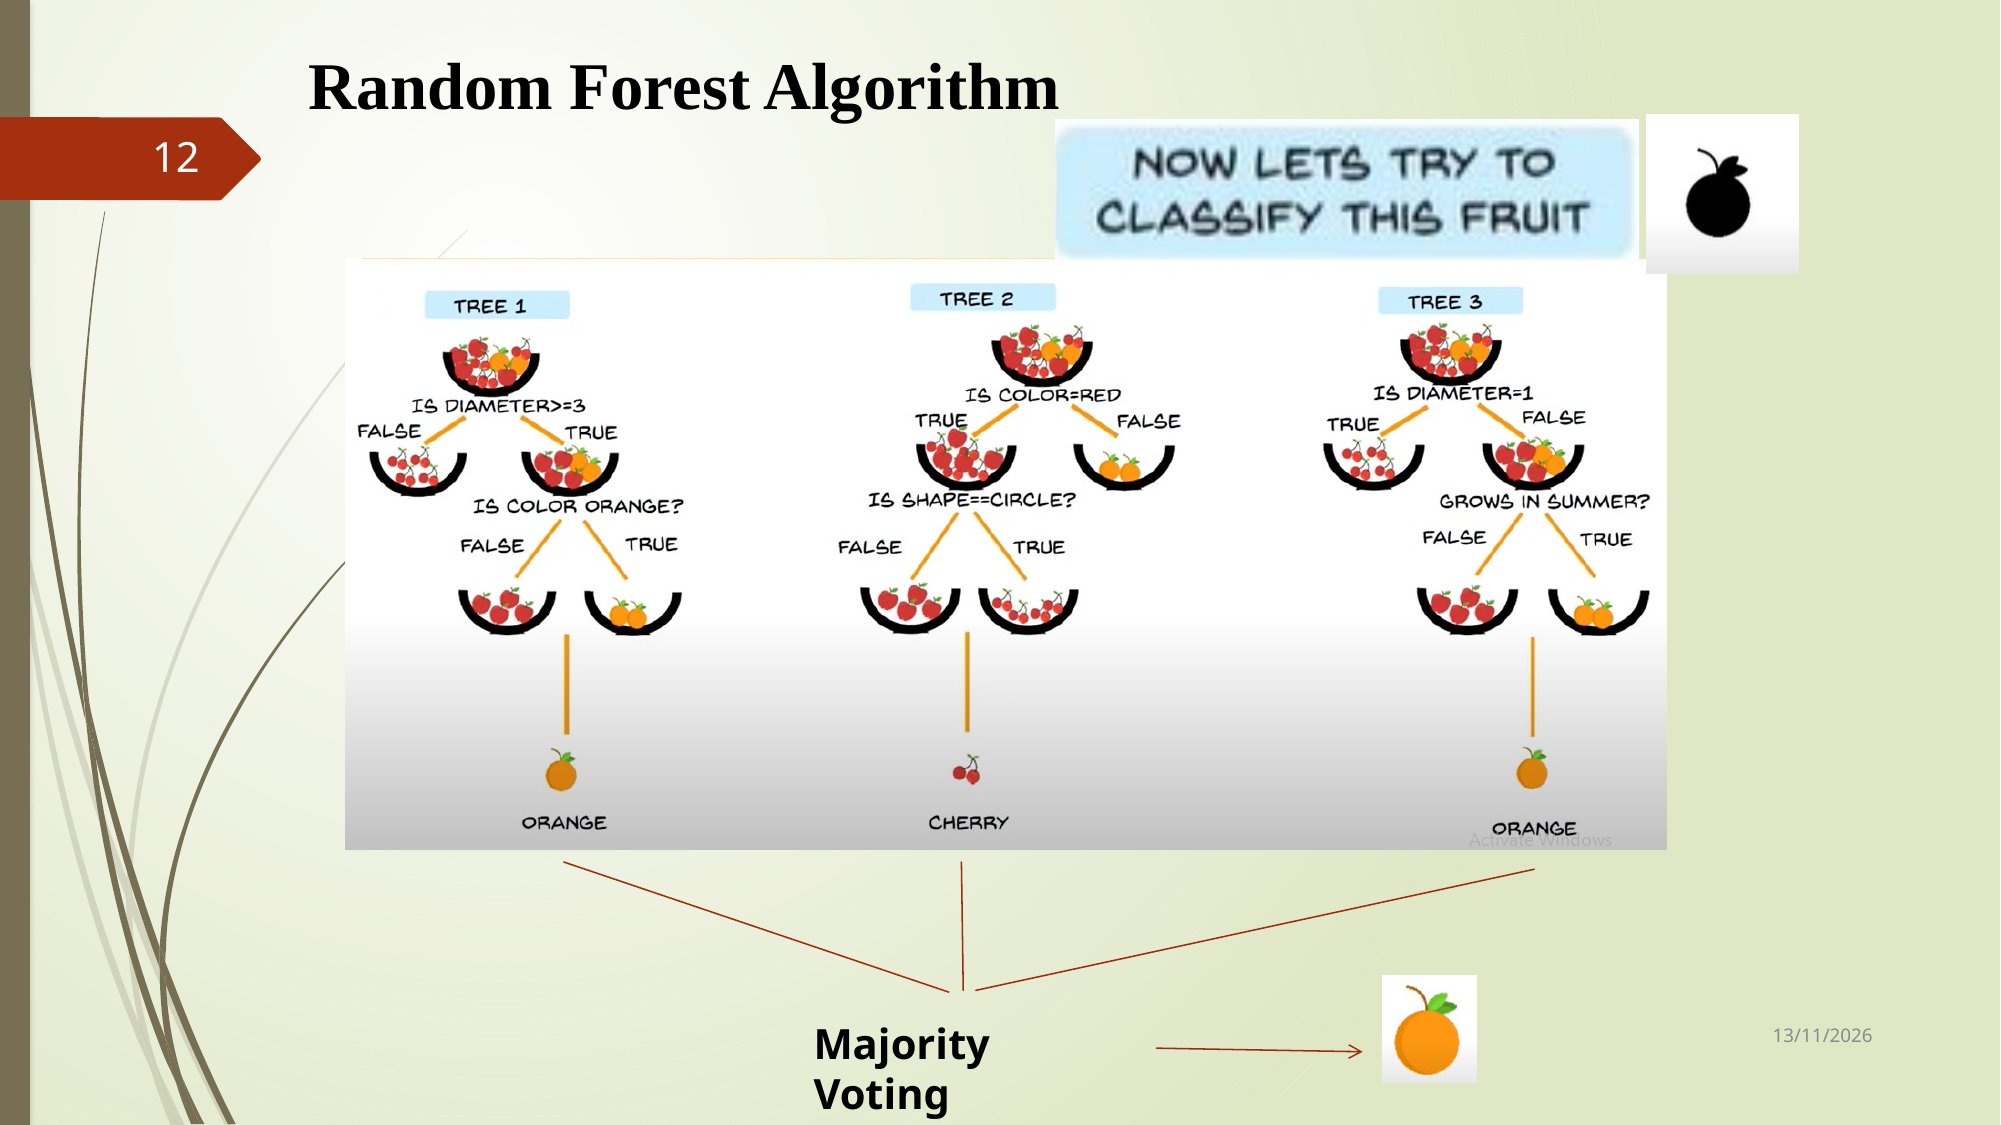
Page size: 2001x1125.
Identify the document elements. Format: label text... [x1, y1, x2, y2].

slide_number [1699, 1005, 1888, 1067]
picture [345, 114, 1799, 851]
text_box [975, 868, 1535, 991]
title Random Forest Algorithm [293, 35, 1756, 149]
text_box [563, 861, 949, 993]
slide_number 12 [87, 129, 216, 190]
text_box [1156, 1047, 1363, 1052]
picture [1382, 975, 1477, 1083]
text_box Majority Voting [798, 1010, 1150, 1125]
